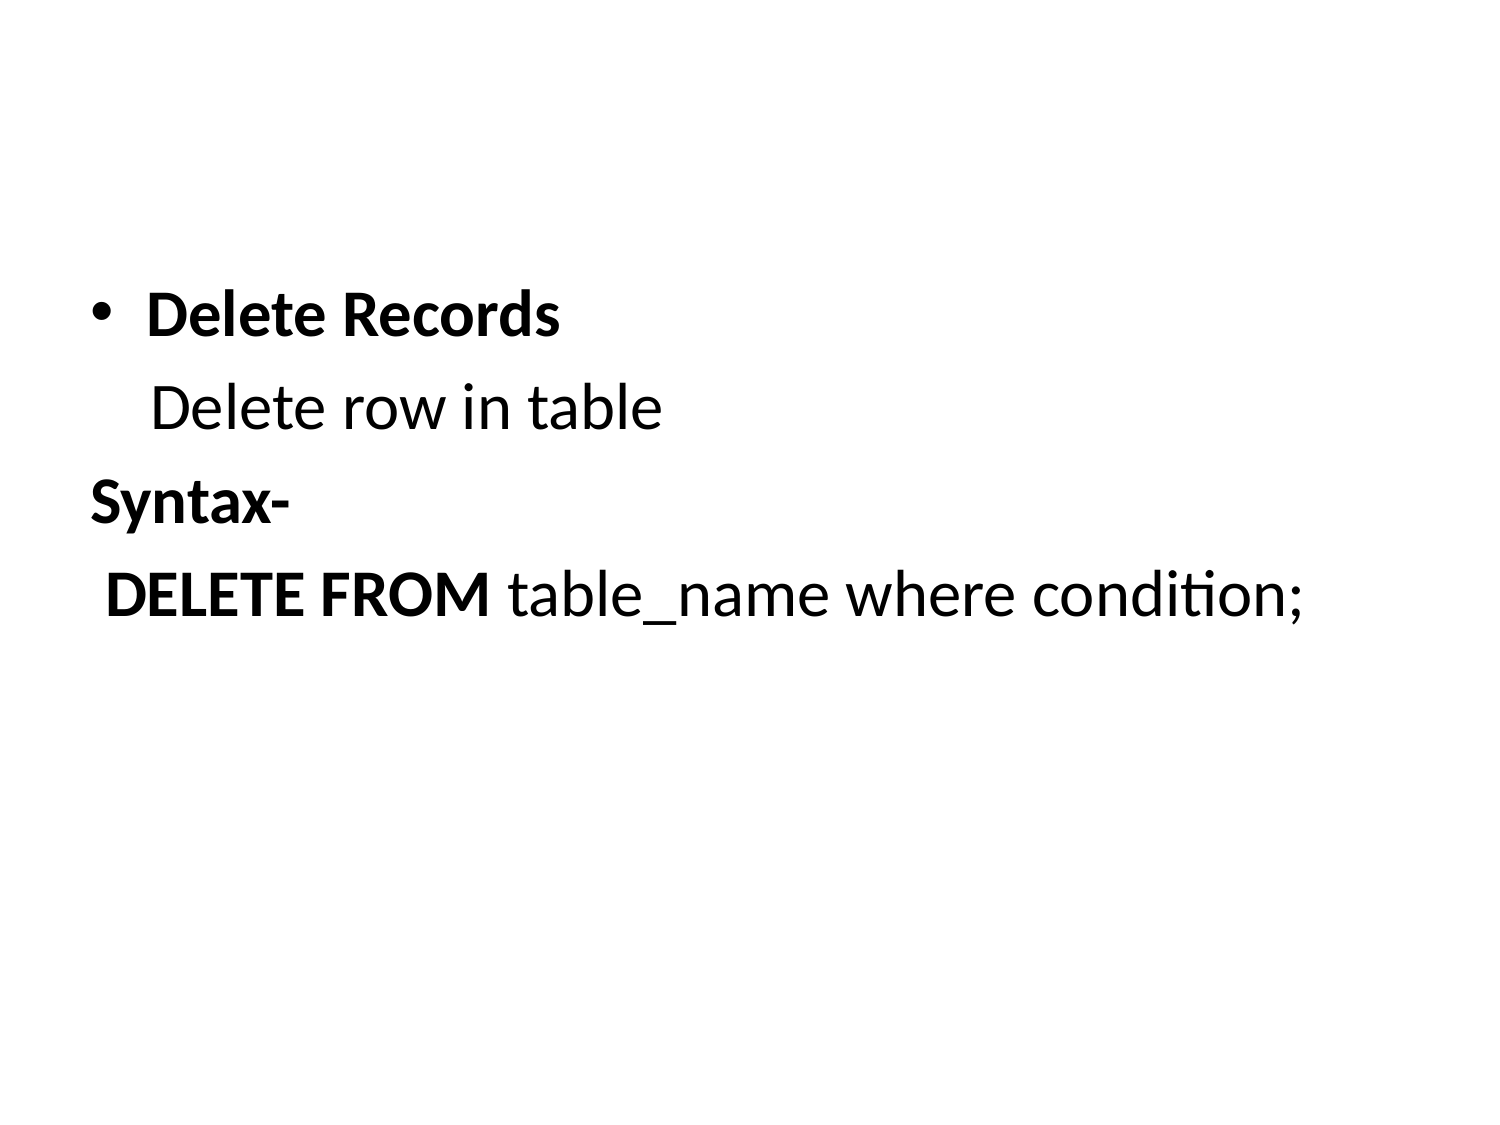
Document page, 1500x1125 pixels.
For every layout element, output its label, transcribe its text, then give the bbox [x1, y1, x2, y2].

list Delete Records Delete row in table Syntax- DELETE FROM table_name where condition; [75, 262, 1425, 1005]
